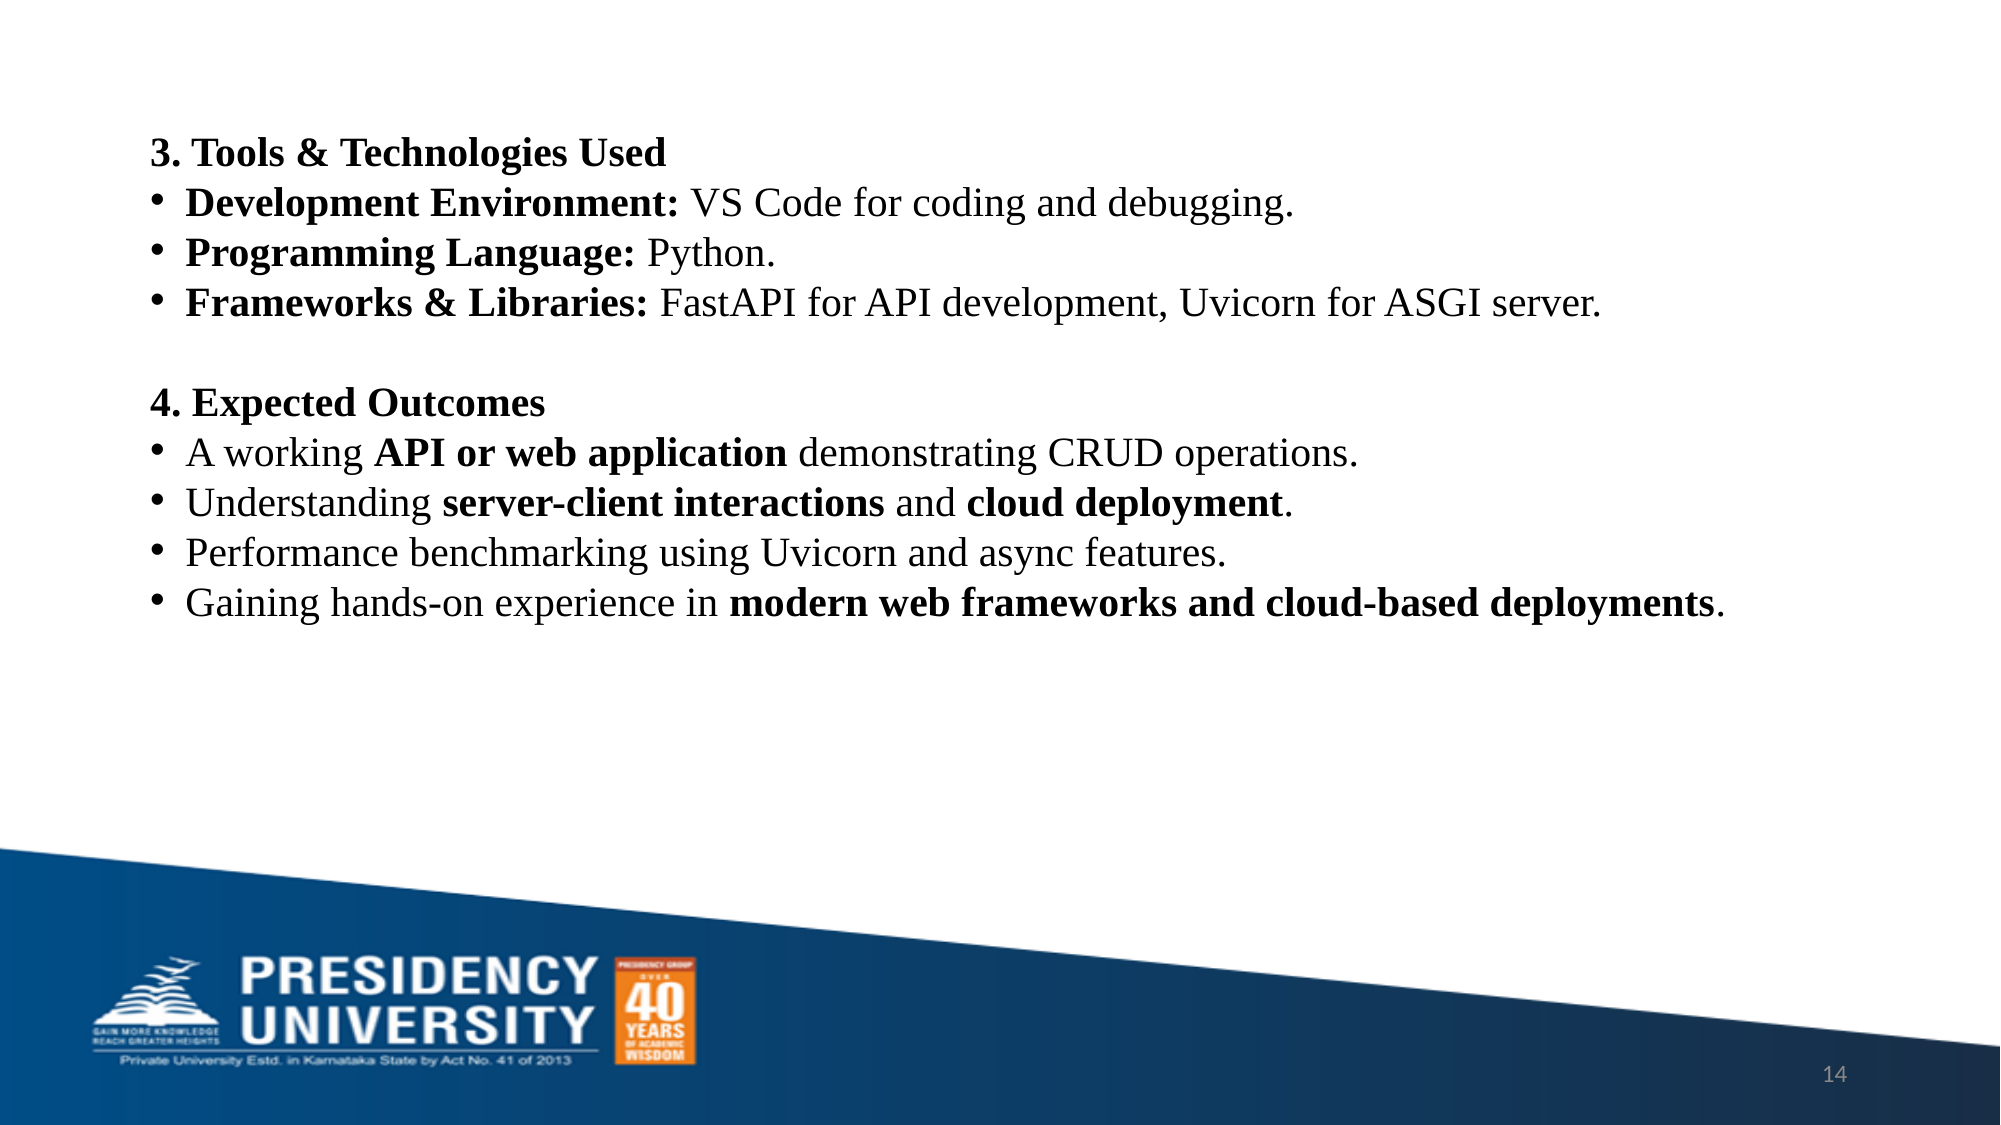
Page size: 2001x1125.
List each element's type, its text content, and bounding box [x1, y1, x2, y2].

text_box 3. Tools & Technologies Used Development Environment: VS Code for coding and debugging. Programming Language: Python. Frameworks & Libraries: FastAPI for API development, Uvicorn for ASGI server. 4. Expected Outcomes A working API or web application demonstrating CRUD operations. Understanding server-client interactions and cloud deployment. Performance benchmarking using Uvicorn and async features. Gaining hands-on experience in modern web frameworks and cloud-based deployments. [135, 117, 1821, 633]
slide_number 14 [1412, 1042, 1863, 1103]
picture [0, 845, 2000, 1125]
